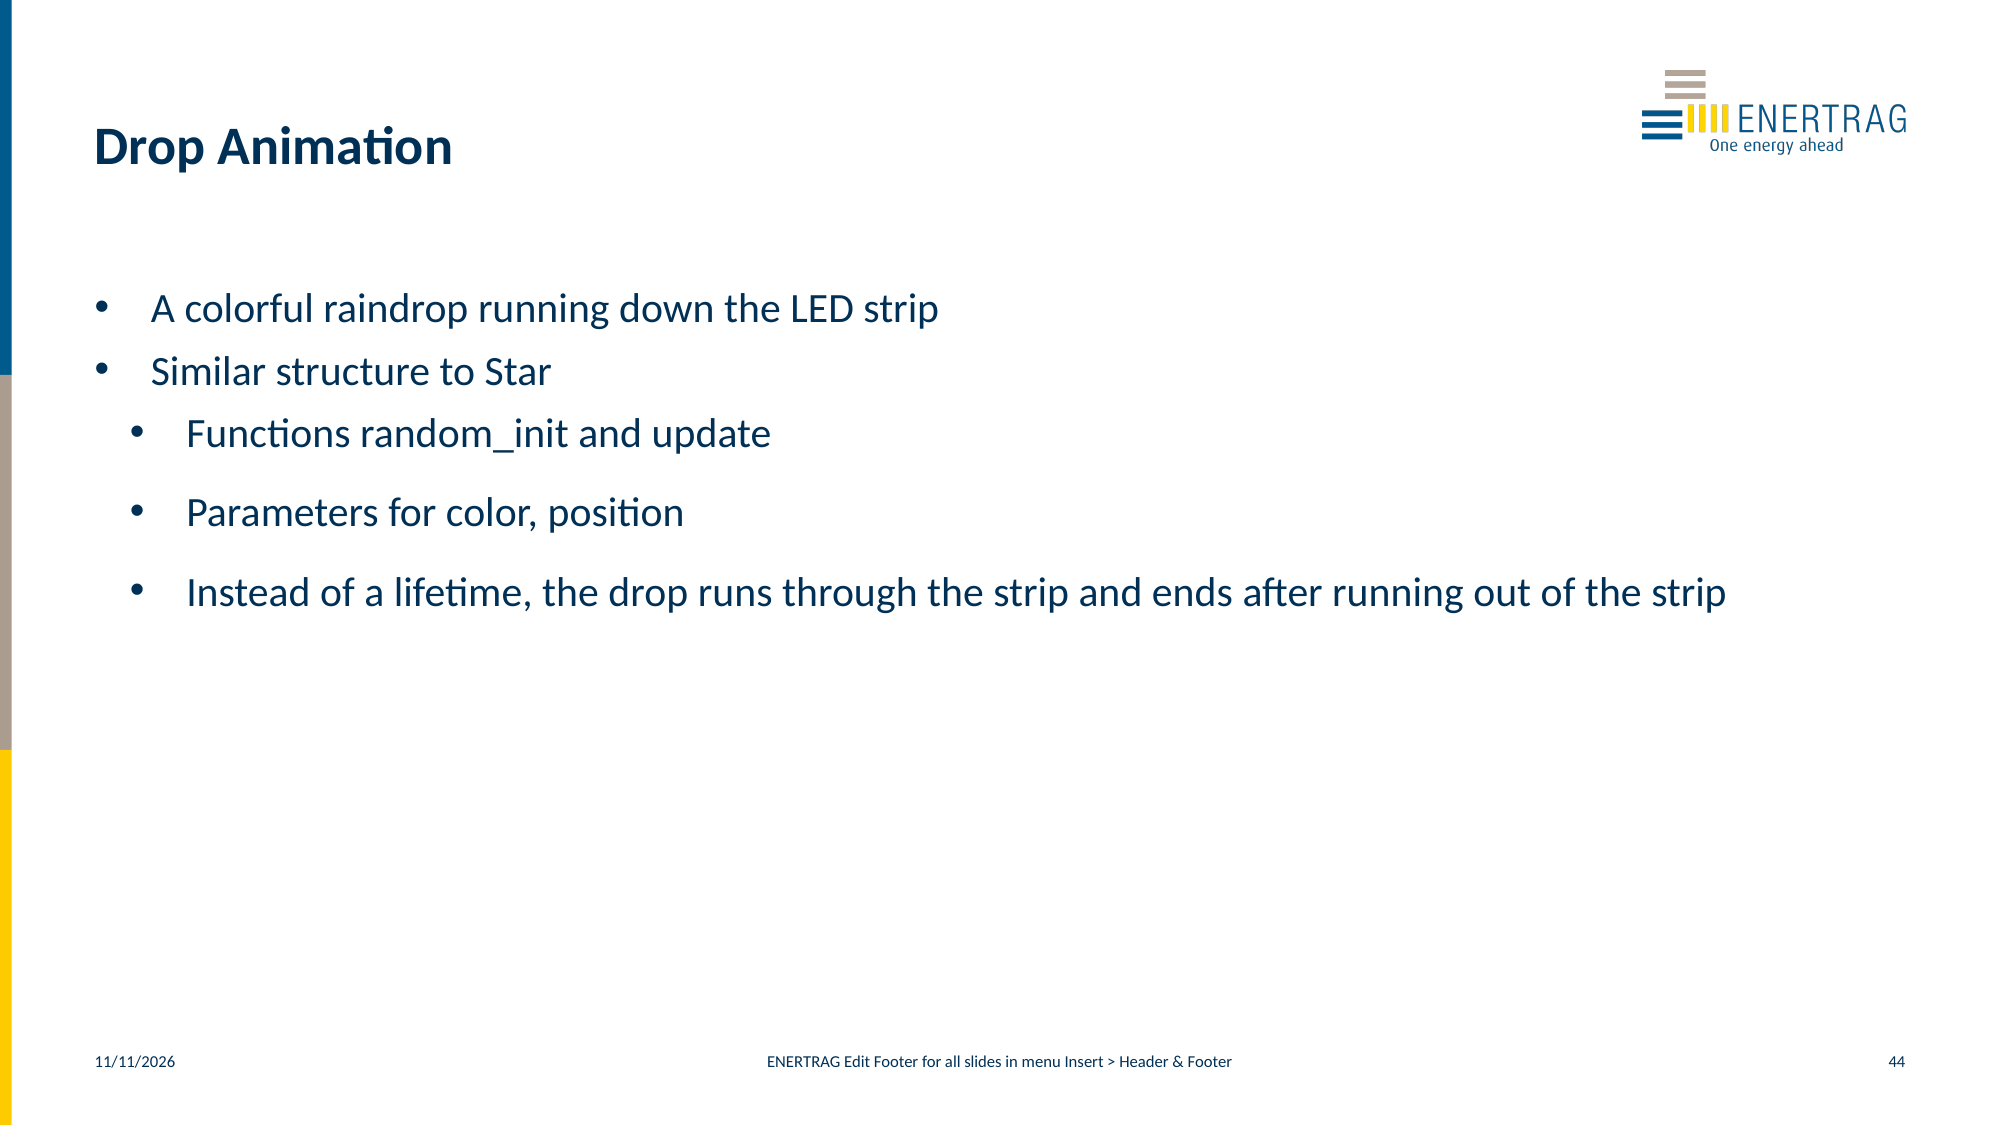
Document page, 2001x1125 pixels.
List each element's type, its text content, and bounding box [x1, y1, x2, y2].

list A colorful raindrop running down the LED strip Similar structure to Star Functions random_init and update Parameters for color, position Instead of a lifetime, the drop runs through the strip and ends after running out of the strip [94, 268, 1906, 998]
picture [1642, 70, 1906, 155]
slide_number 44 [1861, 1048, 1906, 1073]
footer ENERTRAG Edit Footer for all slides in menu Insert > Header & Footer [590, 1048, 1410, 1073]
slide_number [94, 1048, 177, 1073]
title Drop Animation [94, 119, 1571, 238]
